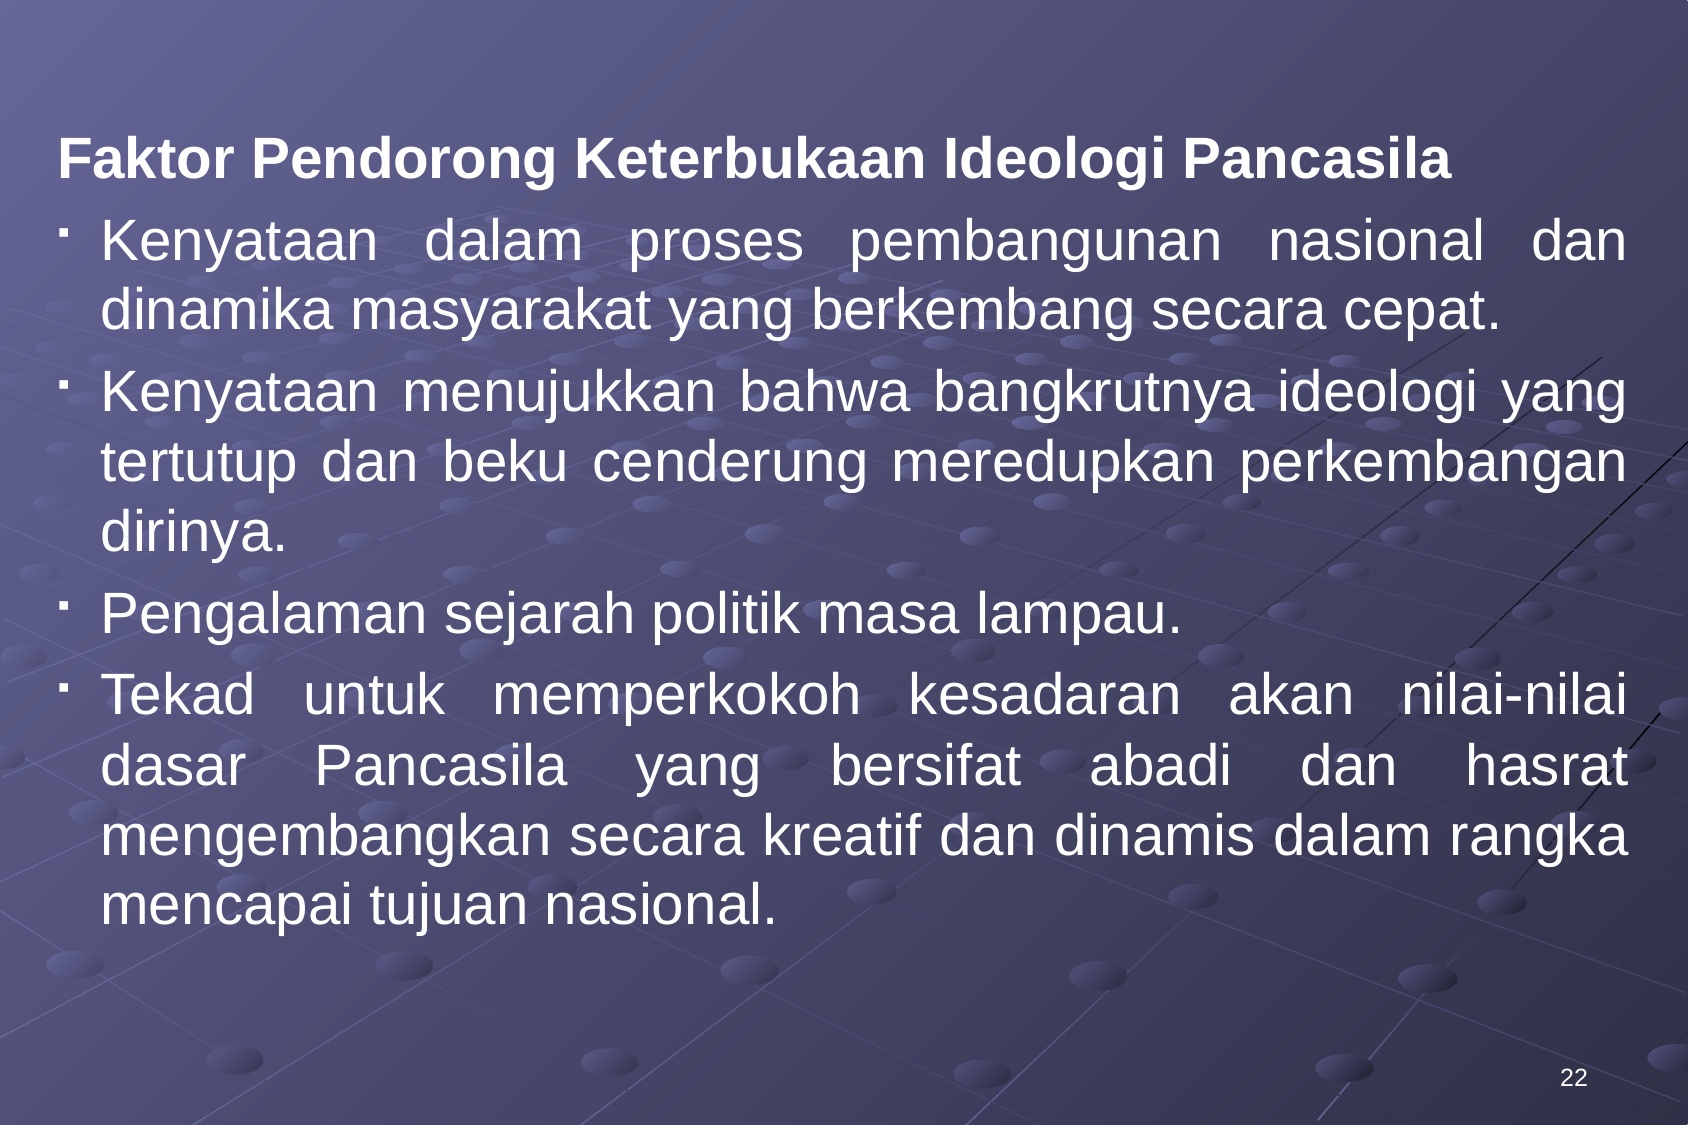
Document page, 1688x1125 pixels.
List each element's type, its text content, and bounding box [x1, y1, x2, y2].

list Faktor Pendorong Keterbukaan Ideologi Pancasila Kenyataan dalam proses pembangunan nasional dan dinamika masyarakat yang berkembang secara cepat. Kenyataan menujukkan bahwa bangkrutnya ideologi yang tertutup dan beku cenderung meredupkan perkembangan dirinya. Pengalaman sejarah politik masa lampau. Tekad untuk memperkokoh kesadaran akan nilai-nilai dasar Pancasila yang bersifat abadi dan hasrat mengembangkan secara kreatif dan dinamis dalam rangka mencapai tujuan nasional. [41, 112, 1646, 1006]
slide_number 22 [1209, 1023, 1604, 1100]
